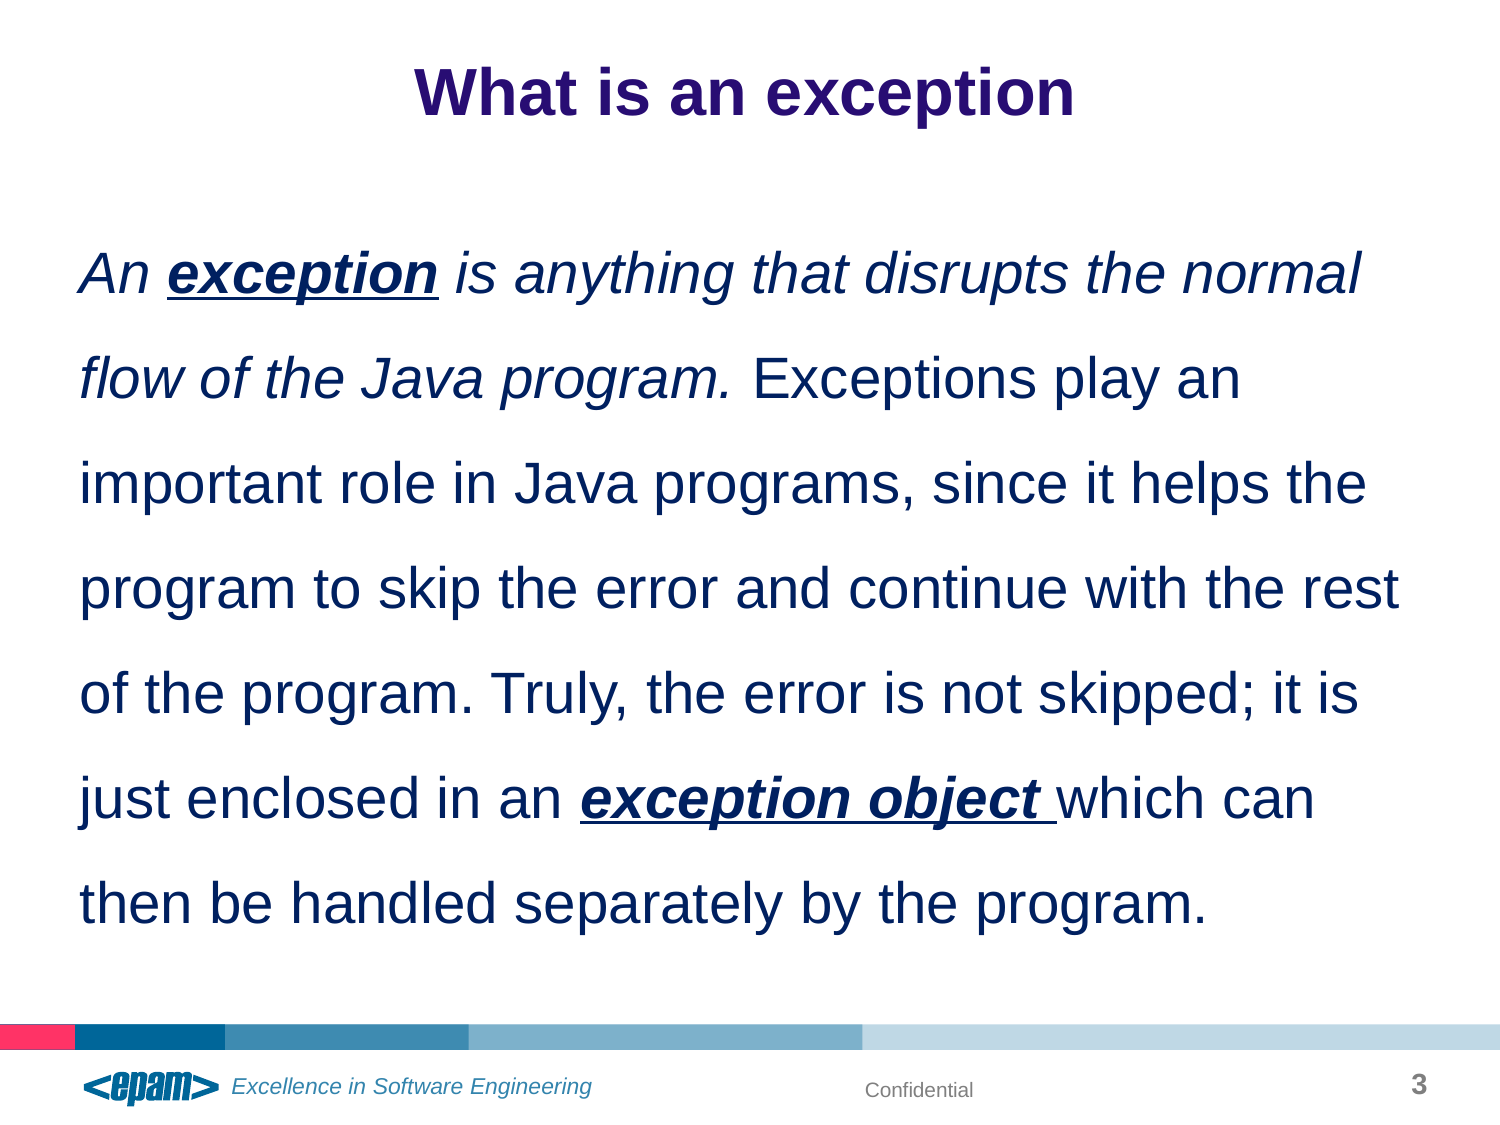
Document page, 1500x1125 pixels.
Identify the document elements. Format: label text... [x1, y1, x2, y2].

text_box An exception is anything that disrupts the normal flow of the Java program. Exceptions play an important role in Java programs, since it helps the program to skip the error and continue with the rest of the program. Truly, the error is not skipped; it is just enclosed in an exception object which can then be handled separately by the program. [65, 192, 1450, 942]
text_box What is an exception [324, 41, 1113, 137]
slide_number 3 [1348, 1065, 1428, 1125]
footer Confidential [849, 1069, 1348, 1125]
